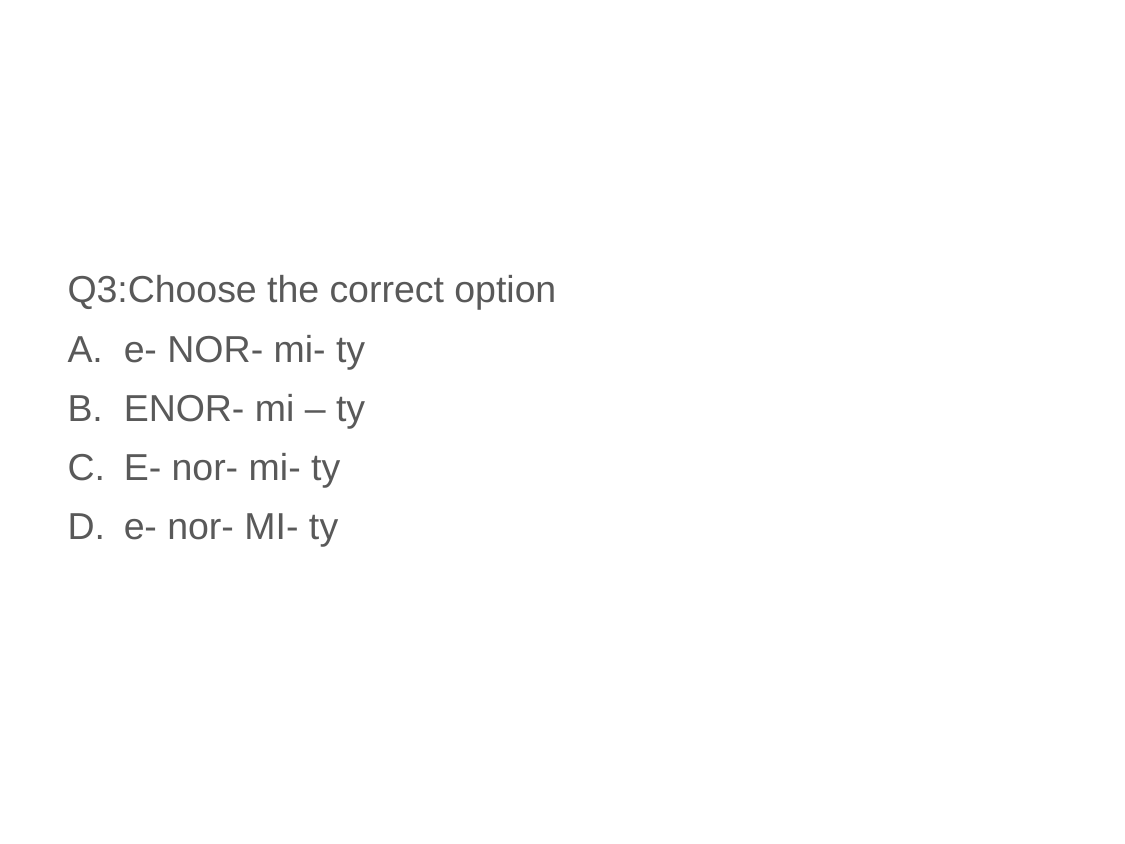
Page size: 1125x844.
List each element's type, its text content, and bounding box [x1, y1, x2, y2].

list Q3:Choose the correct option e- NOR- mi- ty ENOR- mi – ty E- nor- mi- ty e- nor- MI- ty [56, 253, 1069, 704]
